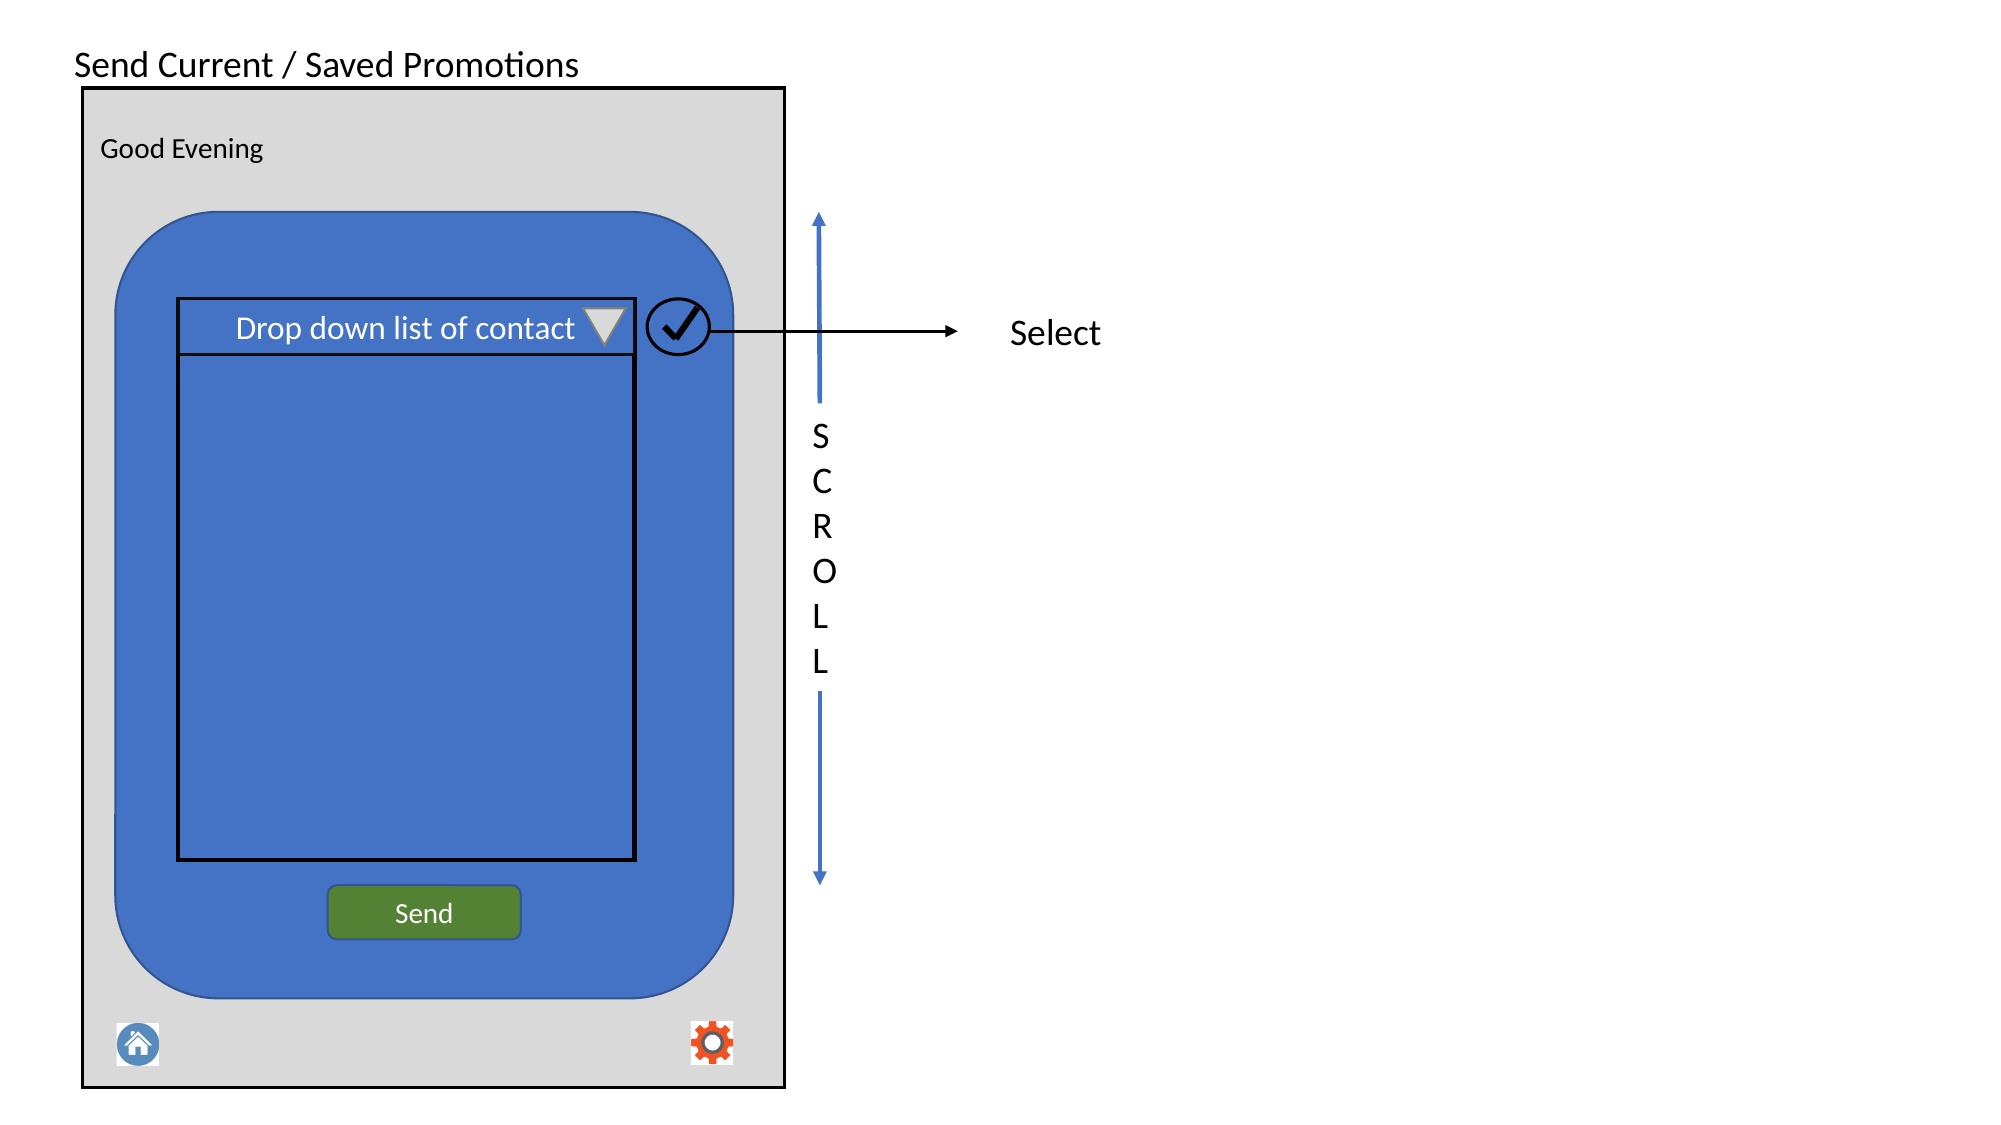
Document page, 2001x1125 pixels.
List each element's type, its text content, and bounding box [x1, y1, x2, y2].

picture [116, 1023, 159, 1066]
text_box [82, 87, 786, 1088]
text_box Good Evening [85, 122, 279, 172]
text_box [114, 210, 735, 1000]
text_box Drop down list of contact [177, 298, 635, 356]
text_box S C R O L L [797, 403, 844, 734]
text_box Send Current / Saved Promotions [59, 33, 595, 93]
picture [690, 1021, 734, 1065]
text_box [581, 307, 628, 348]
text_box [177, 356, 635, 861]
text_box Select [995, 300, 1126, 361]
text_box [664, 307, 698, 339]
text_box [646, 297, 711, 356]
text_box Send [326, 884, 522, 941]
